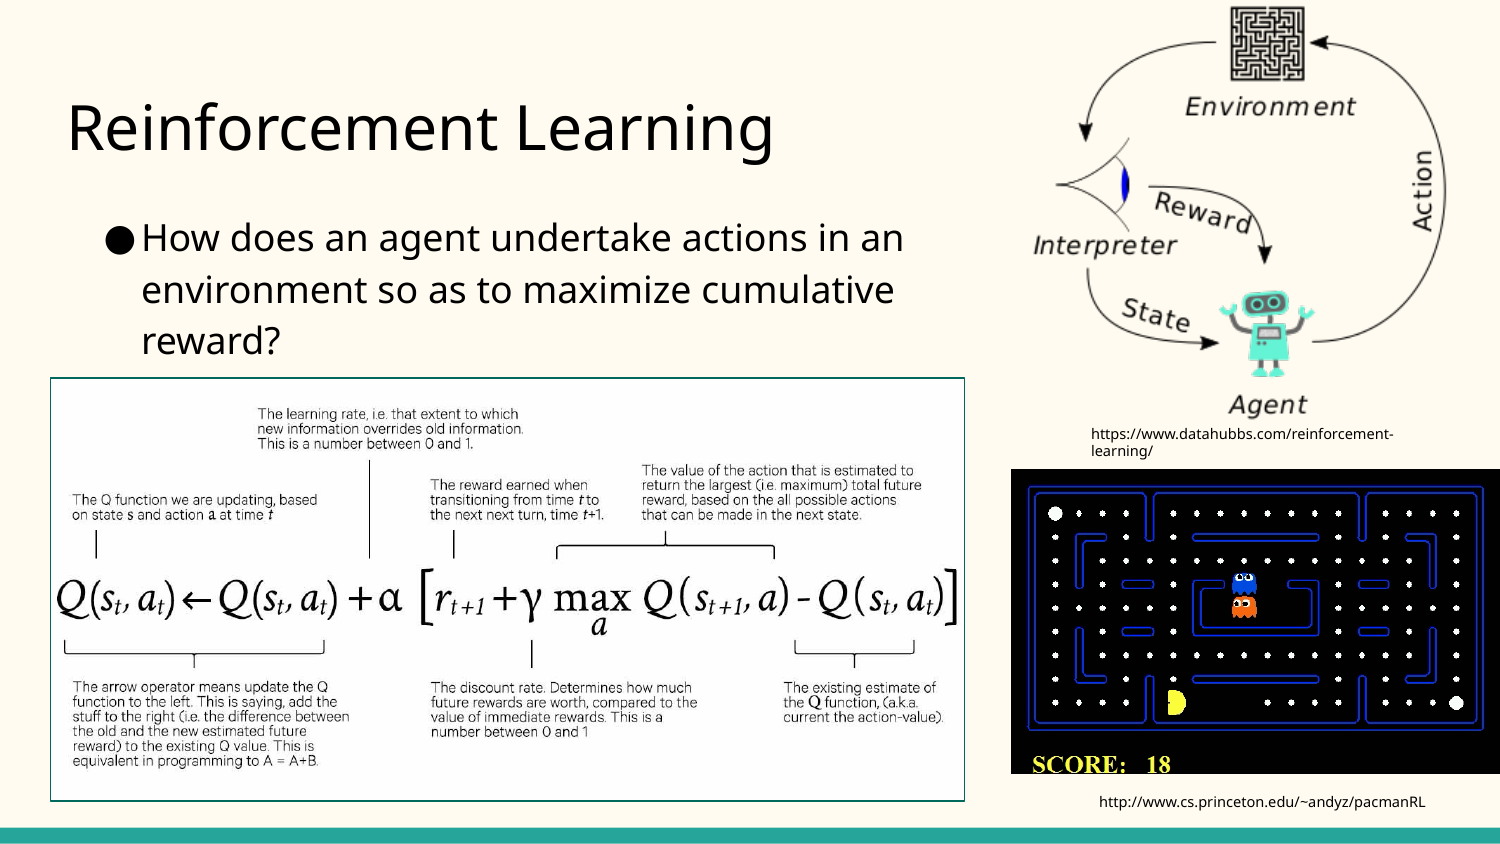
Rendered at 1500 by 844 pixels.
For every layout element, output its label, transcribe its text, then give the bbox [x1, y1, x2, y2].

picture [1010, 469, 1500, 774]
text_box https://www.datahubbs.com/reinforcement-learning/ [1076, 435, 1461, 467]
text_box http://www.cs.princeton.edu/~andyz/pacmanRL [1084, 782, 1469, 829]
picture [50, 378, 965, 801]
list How does an agent undertake actions in an environment so as to maximize cumulative reward? Exploration vs. Exploitation [51, 192, 1004, 750]
picture [1018, 0, 1461, 427]
title Reinforcement Learning [51, 72, 1013, 174]
